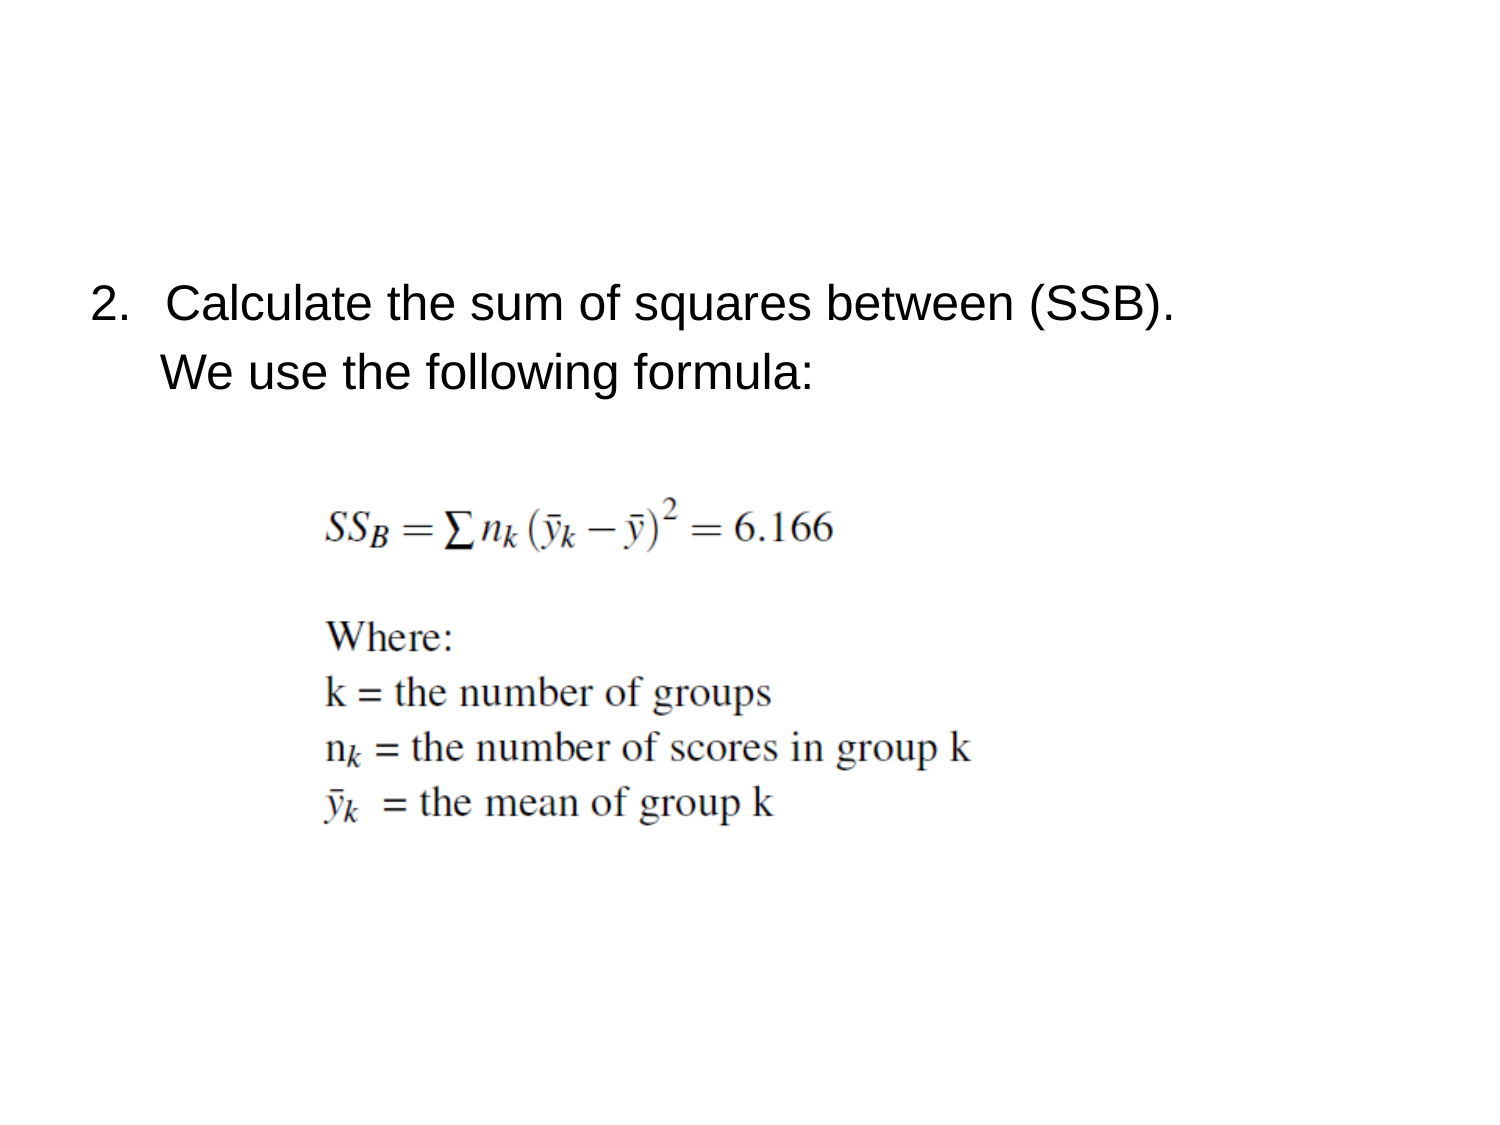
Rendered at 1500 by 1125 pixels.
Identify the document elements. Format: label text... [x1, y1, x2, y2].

picture [274, 474, 1055, 868]
list Calculate the sum of squares between (SSB). We use the following formula: [75, 262, 1425, 1005]
